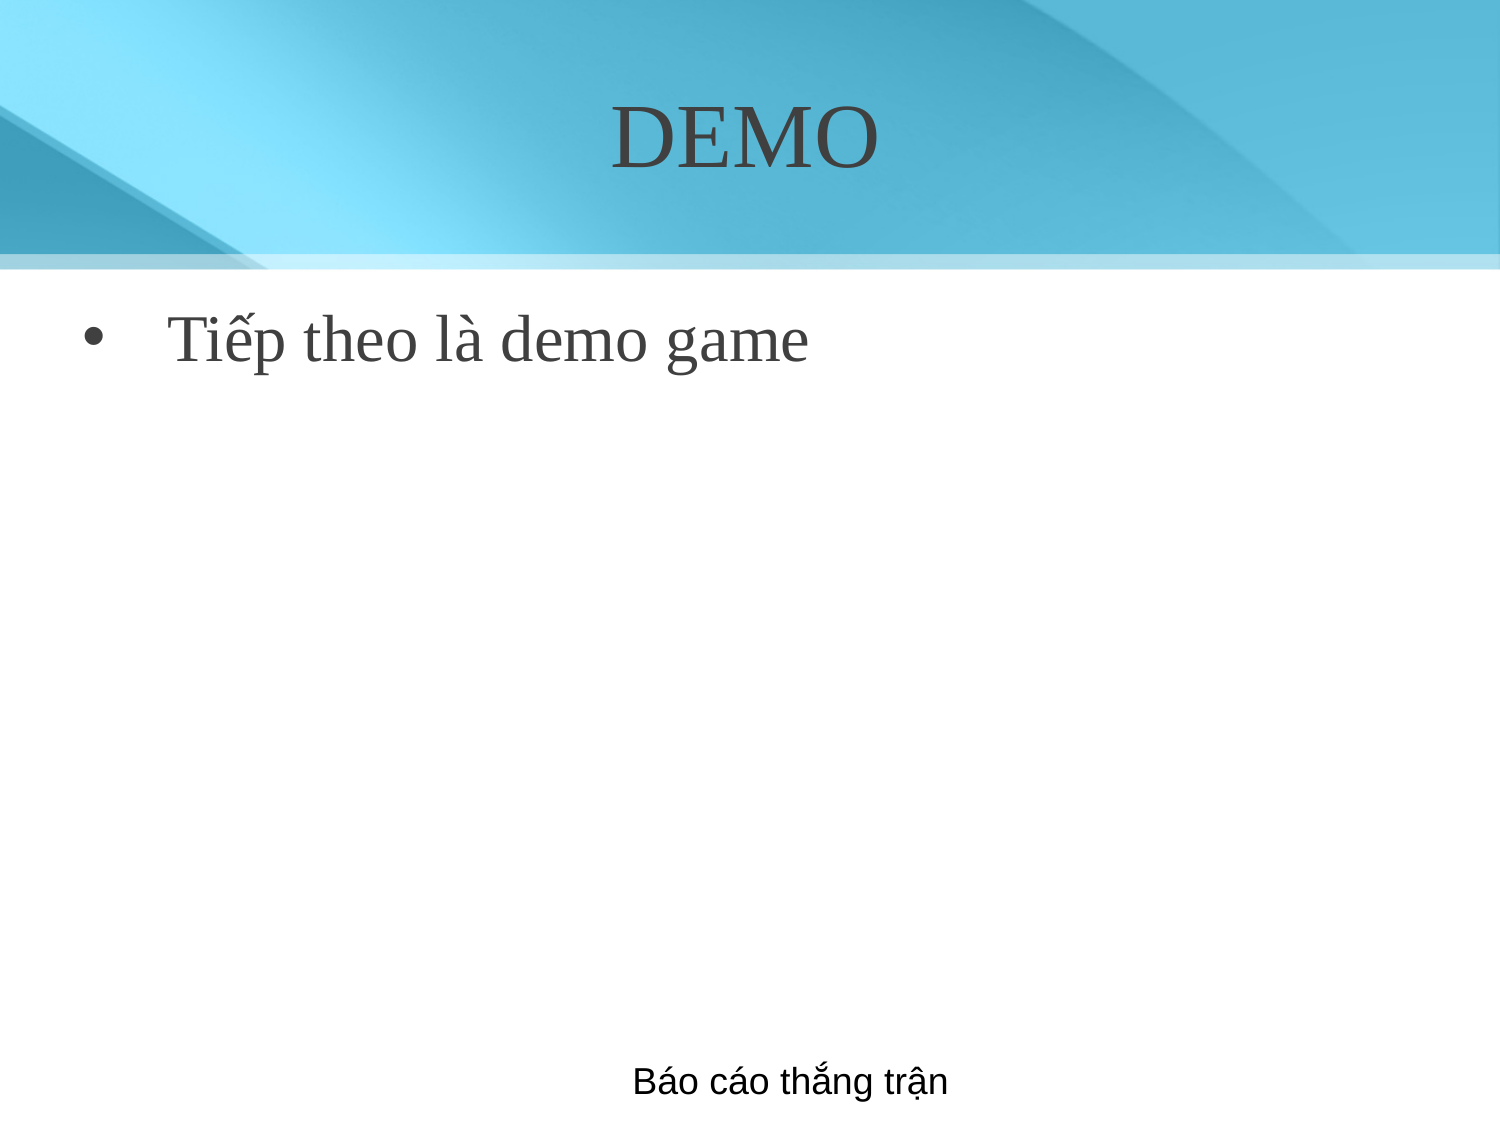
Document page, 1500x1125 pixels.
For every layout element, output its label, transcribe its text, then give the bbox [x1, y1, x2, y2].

list Tiếp theo là demo game [58, 287, 1426, 1079]
title DEMO [62, 37, 1430, 226]
text_box Báo cáo thắng trận [617, 1049, 964, 1110]
picture [0, 0, 1500, 1125]
